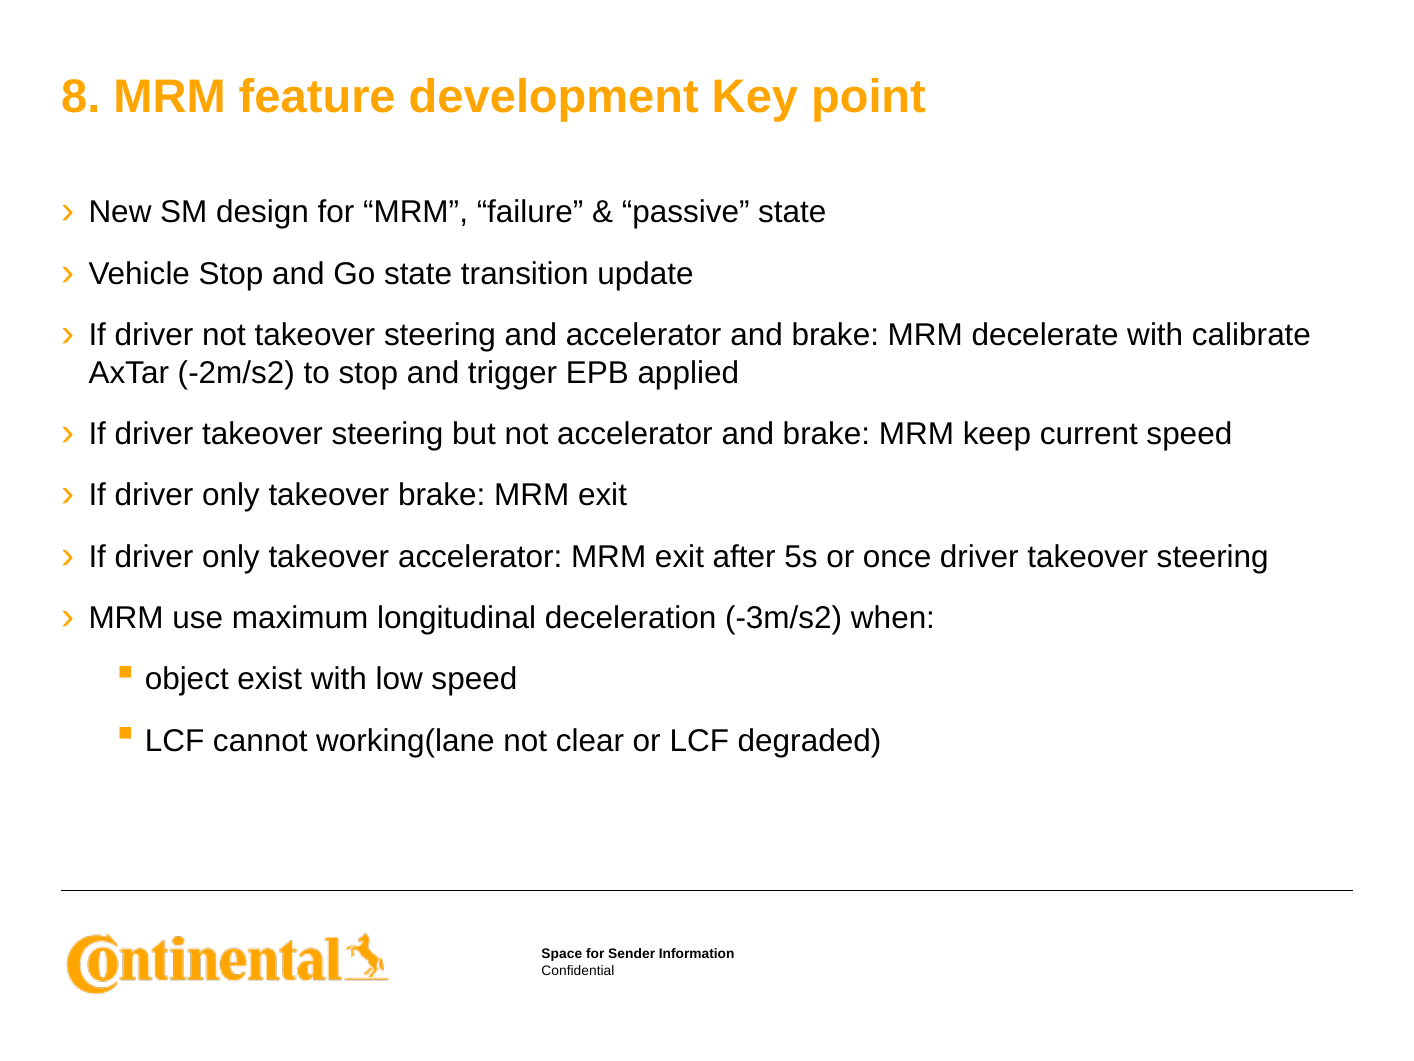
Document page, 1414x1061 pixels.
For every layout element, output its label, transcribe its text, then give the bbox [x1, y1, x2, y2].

title 8. MRM feature development Key point [61, 62, 1353, 124]
list New SM design for “MRM”, “failure” & “passive” state Vehicle Stop and Go state transition update If driver not takeover steering and accelerator and brake: MRM decelerate with calibrate AxTar (-2m/s2) to stop and trigger EPB applied If driver takeover steering but not accelerator and brake: MRM keep current speed If driver only takeover brake: MRM exit If driver only takeover accelerator: MRM exit after 5s or once driver takeover steering MRM use maximum longitudinal deceleration (-3m/s2) when: object exist with low speed LCF cannot working(lane not clear or LCF degraded) [61, 188, 1353, 820]
